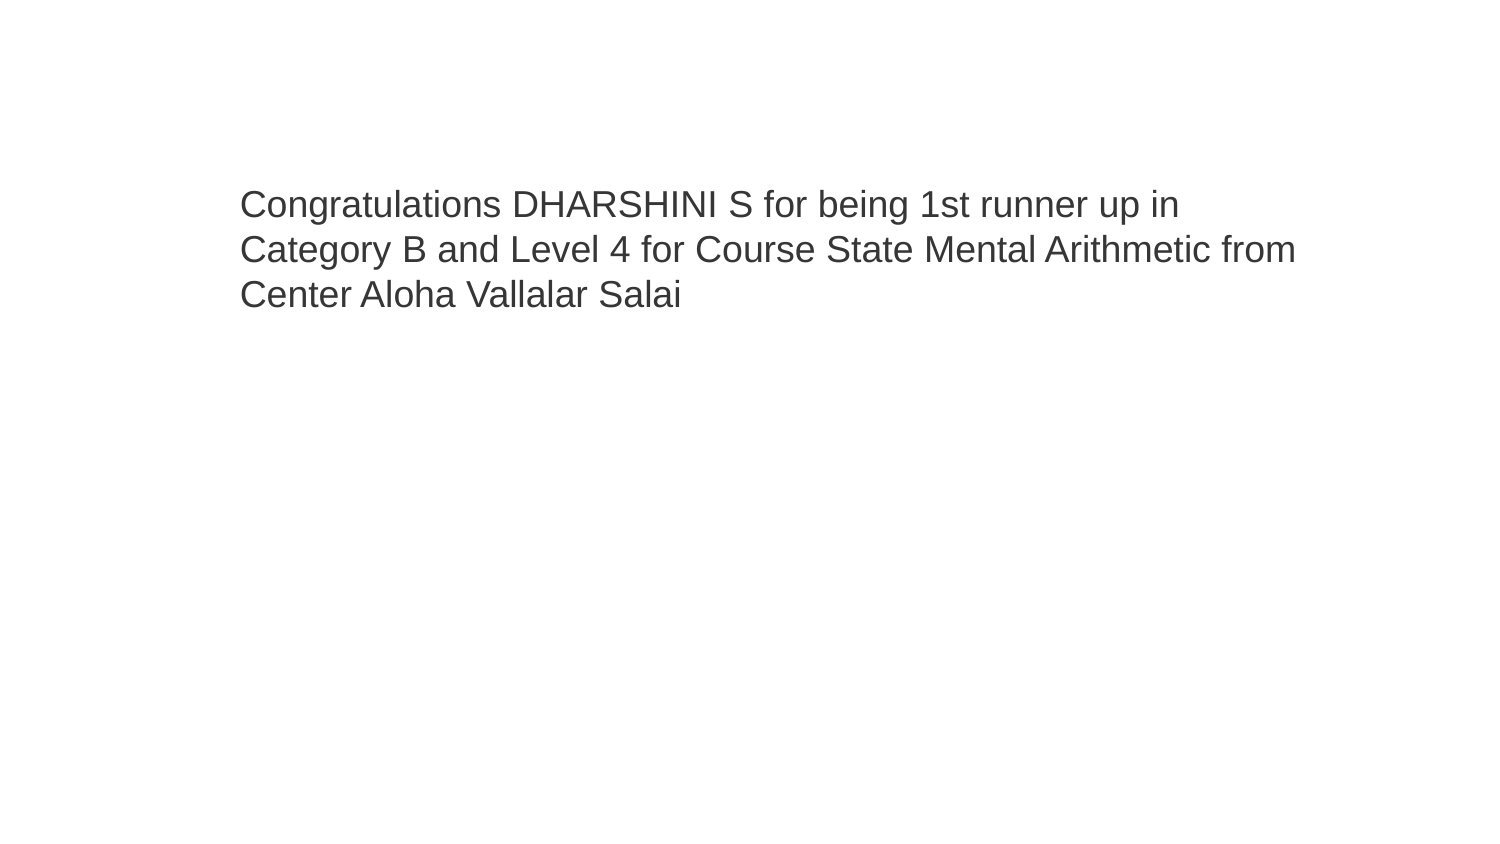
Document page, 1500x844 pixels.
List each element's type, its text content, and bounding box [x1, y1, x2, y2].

text_box Congratulations DHARSHINI S for being 1st runner up in Category B and Level 4 for Course State Mental Arithmetic from Center Aloha Vallalar Salai [224, 224, 1350, 270]
